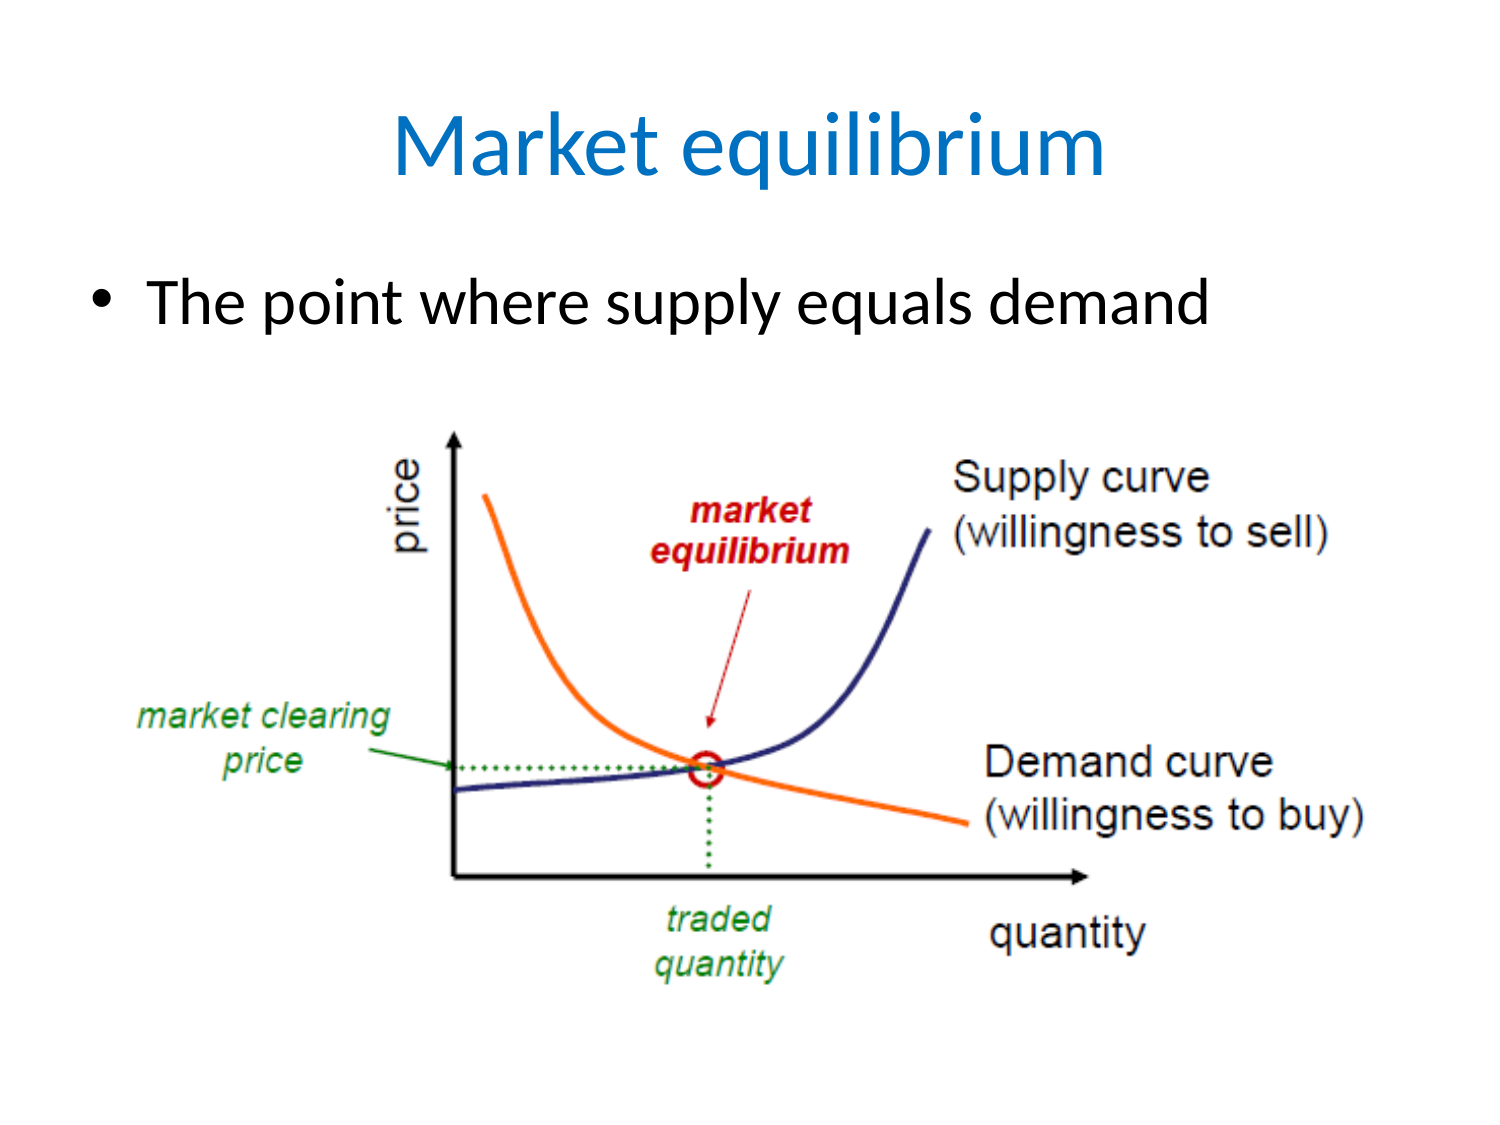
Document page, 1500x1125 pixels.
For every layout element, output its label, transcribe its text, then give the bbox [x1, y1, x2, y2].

list The point where supply equals demand [75, 249, 1425, 1005]
title Market equilibrium [75, 45, 1425, 233]
picture [124, 399, 1376, 991]
